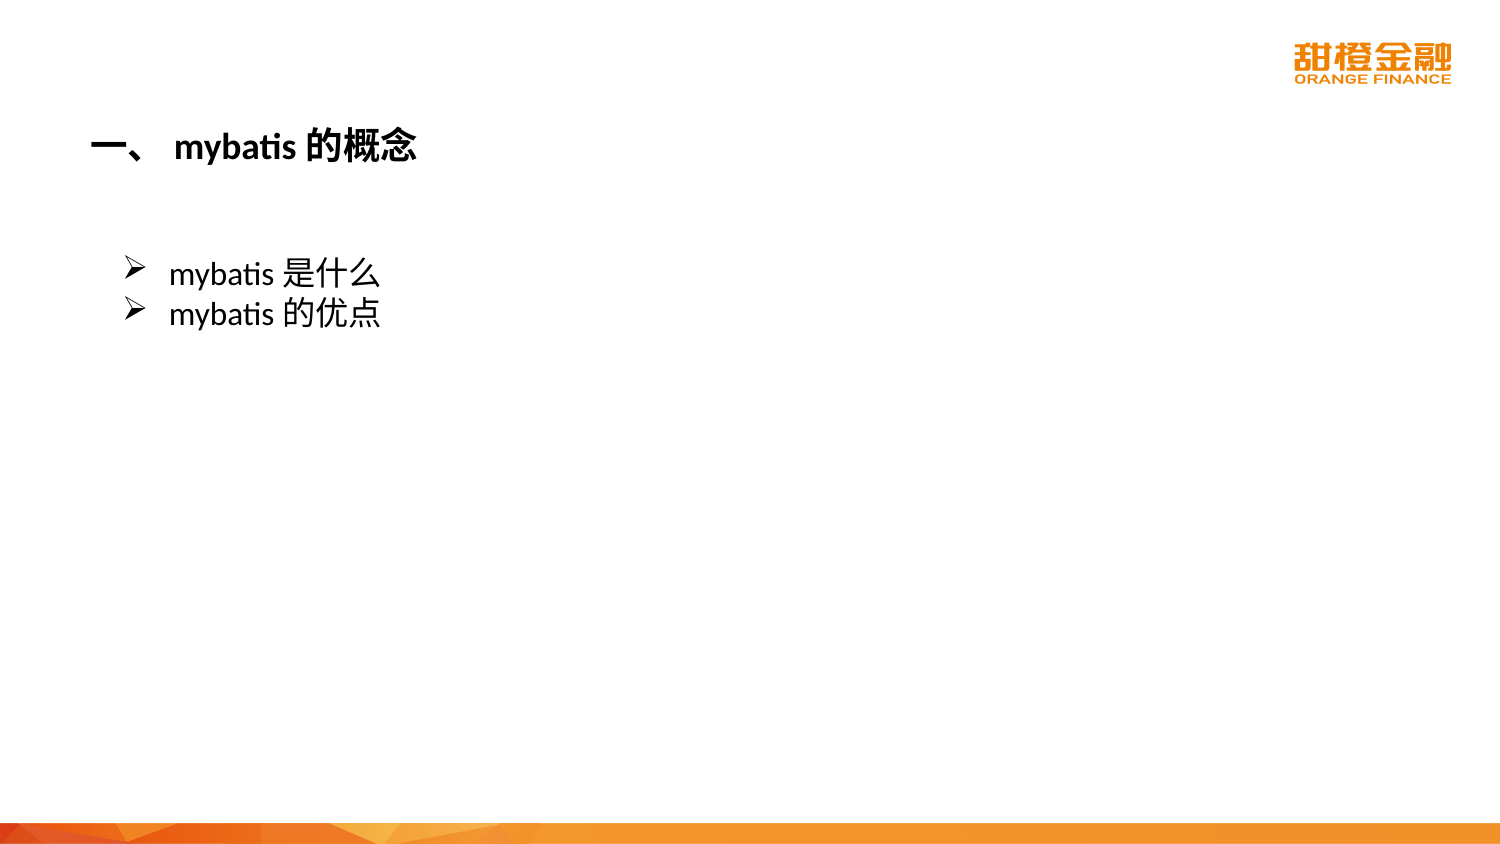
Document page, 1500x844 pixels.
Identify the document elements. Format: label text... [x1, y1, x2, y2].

title 一、mybatis的概念 [75, 89, 926, 200]
picture [0, 0, 1500, 844]
text_box mybatis是什么 mybatis的优点 [107, 200, 712, 700]
